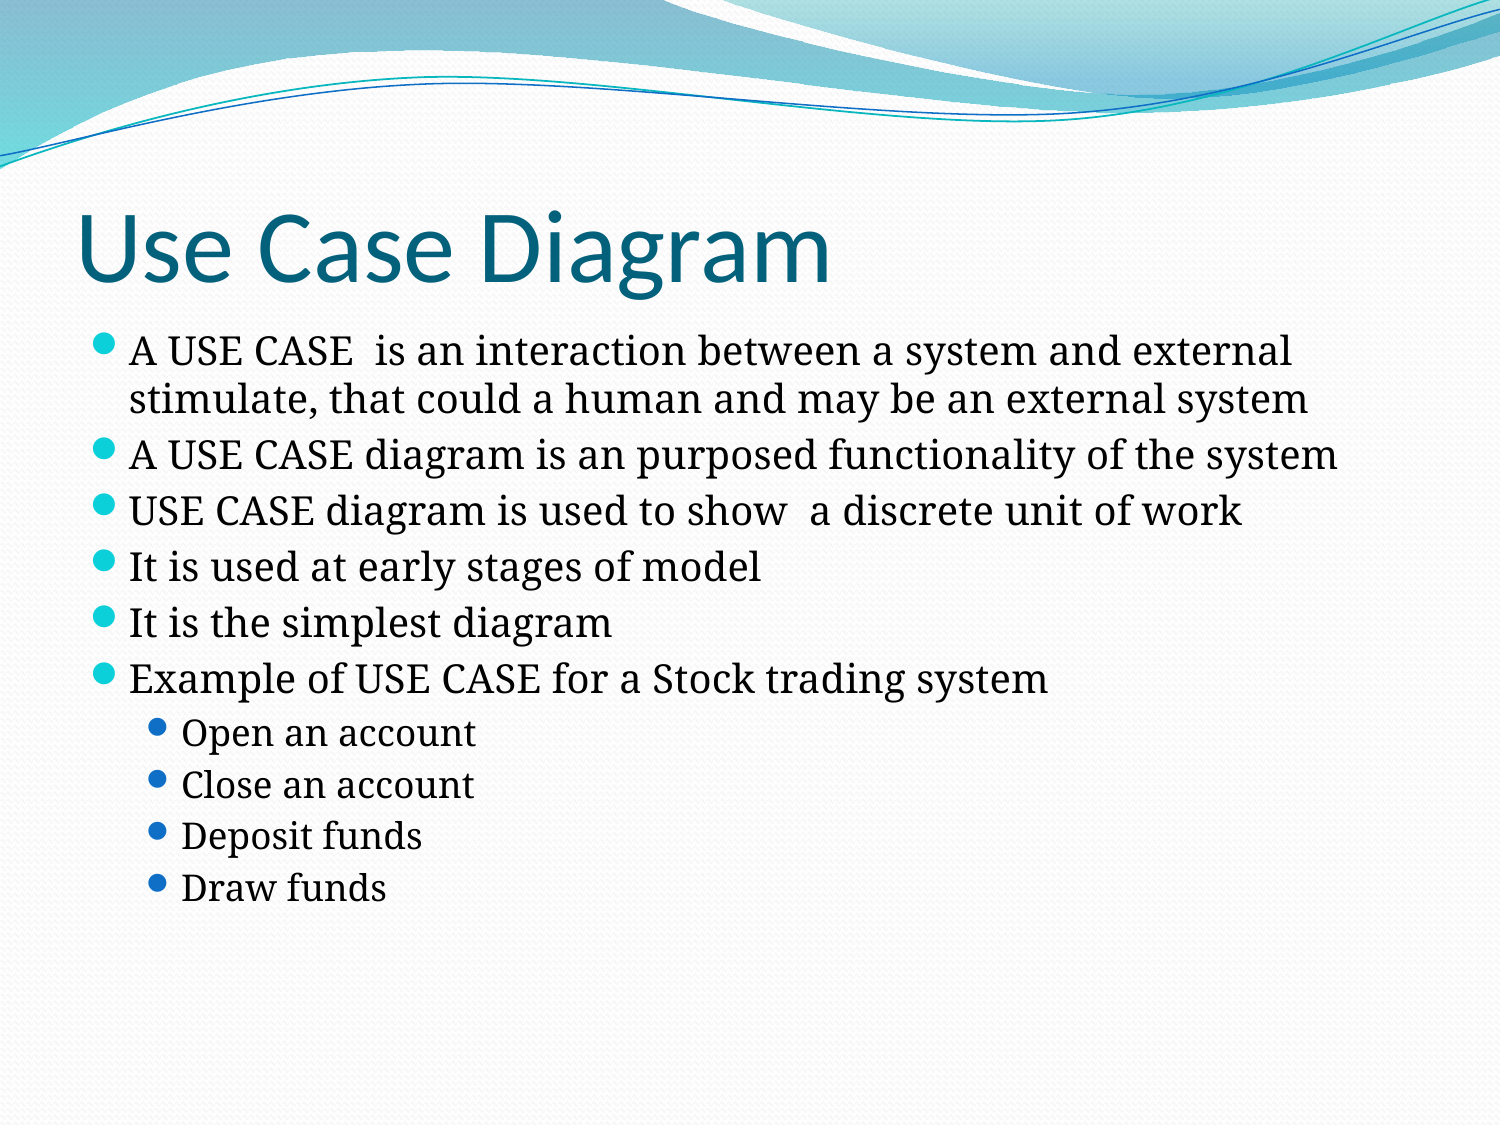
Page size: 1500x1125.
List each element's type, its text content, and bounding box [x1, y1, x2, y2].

title Use Case Diagram [75, 115, 1425, 303]
list A USE CASE is an interaction between a system and external stimulate, that could a human and may be an external system A USE CASE diagram is an purposed functionality of the system USE CASE diagram is used to show a discrete unit of work It is used at early stages of model It is the simplest diagram Example of USE CASE for a Stock trading system Open an account Close an account Deposit funds Draw funds [75, 317, 1425, 1038]
